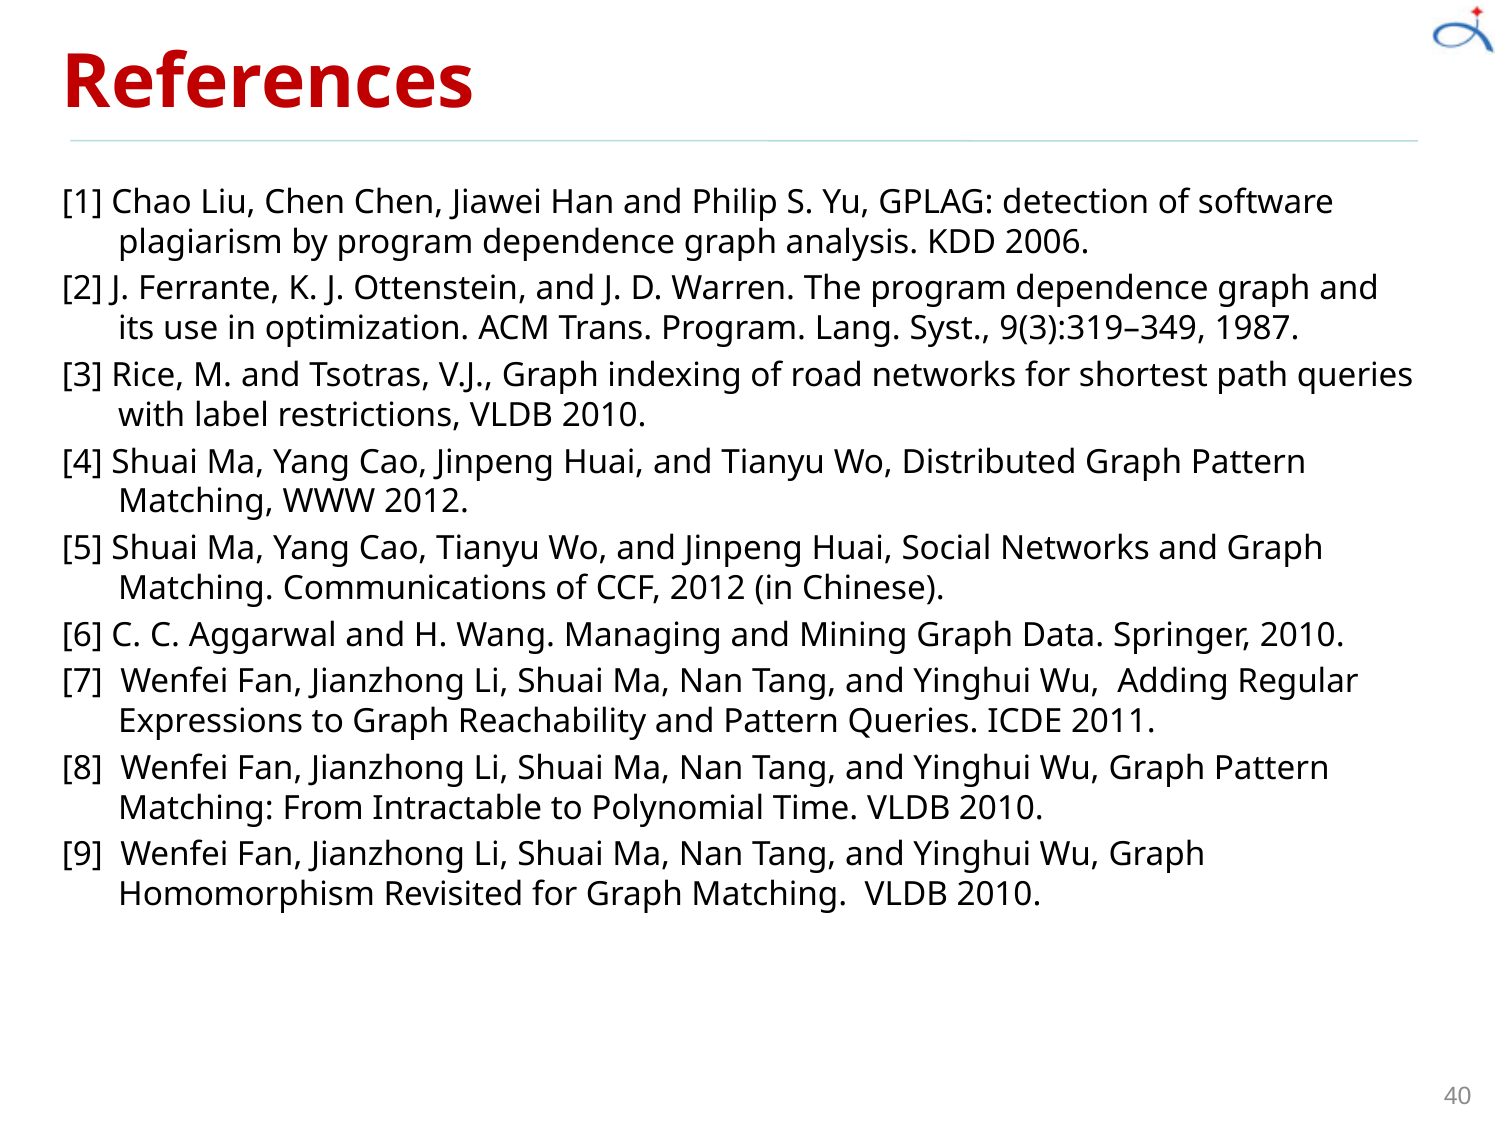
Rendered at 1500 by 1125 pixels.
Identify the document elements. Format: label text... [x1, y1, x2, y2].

title References [46, 11, 1419, 143]
list [1] Chao Liu, Chen Chen, Jiawei Han and Philip S. Yu, GPLAG: detection of software plagiarism by program dependence graph analysis. KDD 2006. [2] J. Ferrante, K. J. Ottenstein, and J. D. Warren. The program dependence graph and its use in optimization. ACM Trans. Program. Lang. Syst., 9(3):319–349, 1987. [3] Rice, M. and Tsotras, V.J., Graph indexing of road networks for shortest path queries with label restrictions, VLDB 2010. [4] Shuai Ma, Yang Cao, Jinpeng Huai, and Tianyu Wo, Distributed Graph Pattern Matching, WWW 2012. [5] Shuai Ma, Yang Cao, Tianyu Wo, and Jinpeng Huai, Social Networks and Graph Matching. Communications of CCF, 2012 (in Chinese). [6] C. C. Aggarwal and H. Wang. Managing and Mining Graph Data. Springer, 2010. [7] Wenfei Fan, Jianzhong Li, Shuai Ma, Nan Tang, and Yinghui Wu, Adding Regular Expressions to Graph Reachability and Pattern Queries. ICDE 2011. [8] Wenfei Fan, Jianzhong Li, Shuai Ma, Nan Tang, and Yinghui Wu, Graph Pattern Matching: From Intractable to Polynomial Time. VLDB 2010. [9] Wenfei Fan, Jianzhong Li, Shuai Ma, Nan Tang, and Yinghui Wu, Graph Homomorphism Revisited for Graph Matching. VLDB 2010. [46, 172, 1442, 1064]
slide_number 40 [1136, 1065, 1487, 1125]
picture [1432, 5, 1495, 55]
